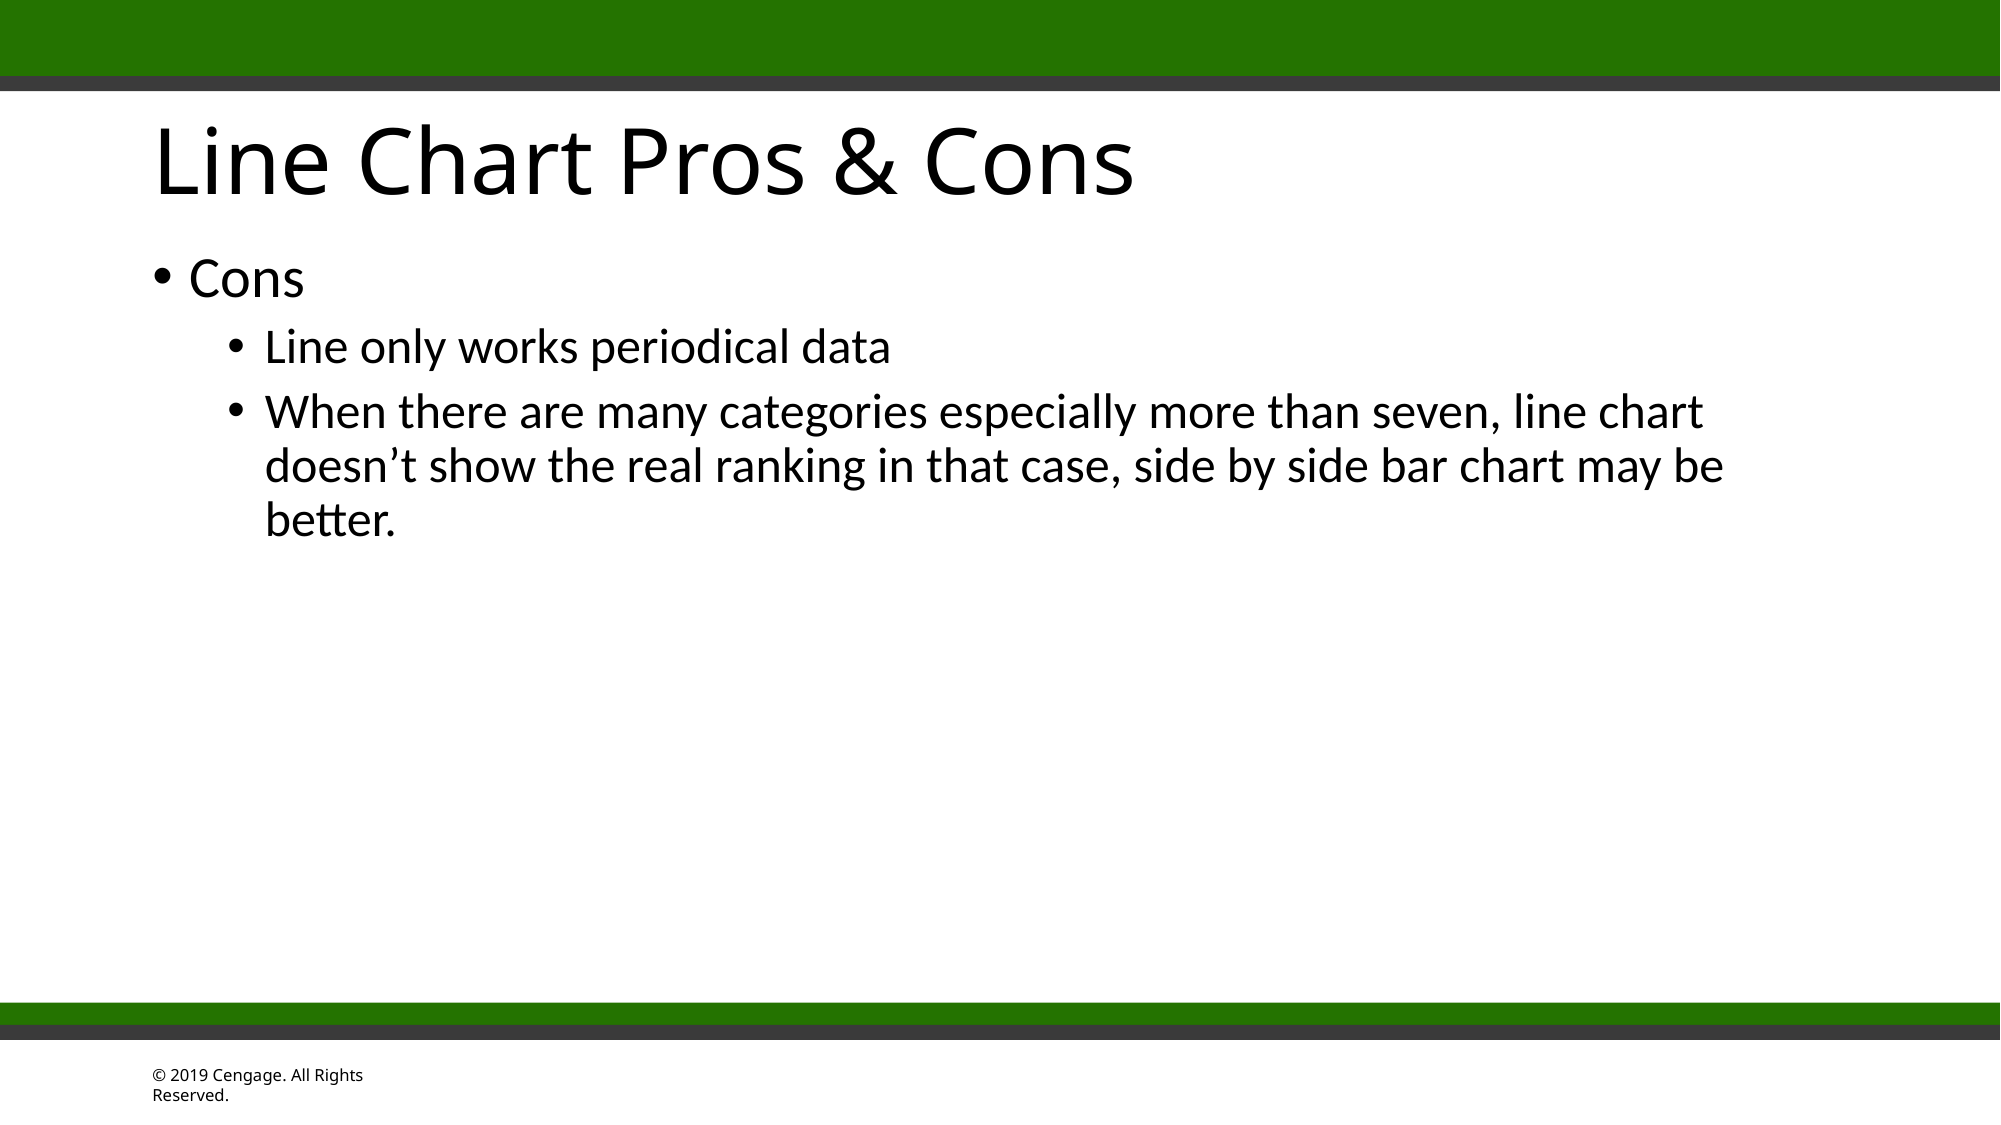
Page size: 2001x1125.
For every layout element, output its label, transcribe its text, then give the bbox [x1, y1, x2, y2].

list Cons Line only works periodical data When there are many categories especially more than seven, line chart doesn’t show the real ranking in that case, side by side bar chart may be better. [137, 239, 1863, 830]
title Line Chart Pros & Cons [137, 104, 1863, 225]
